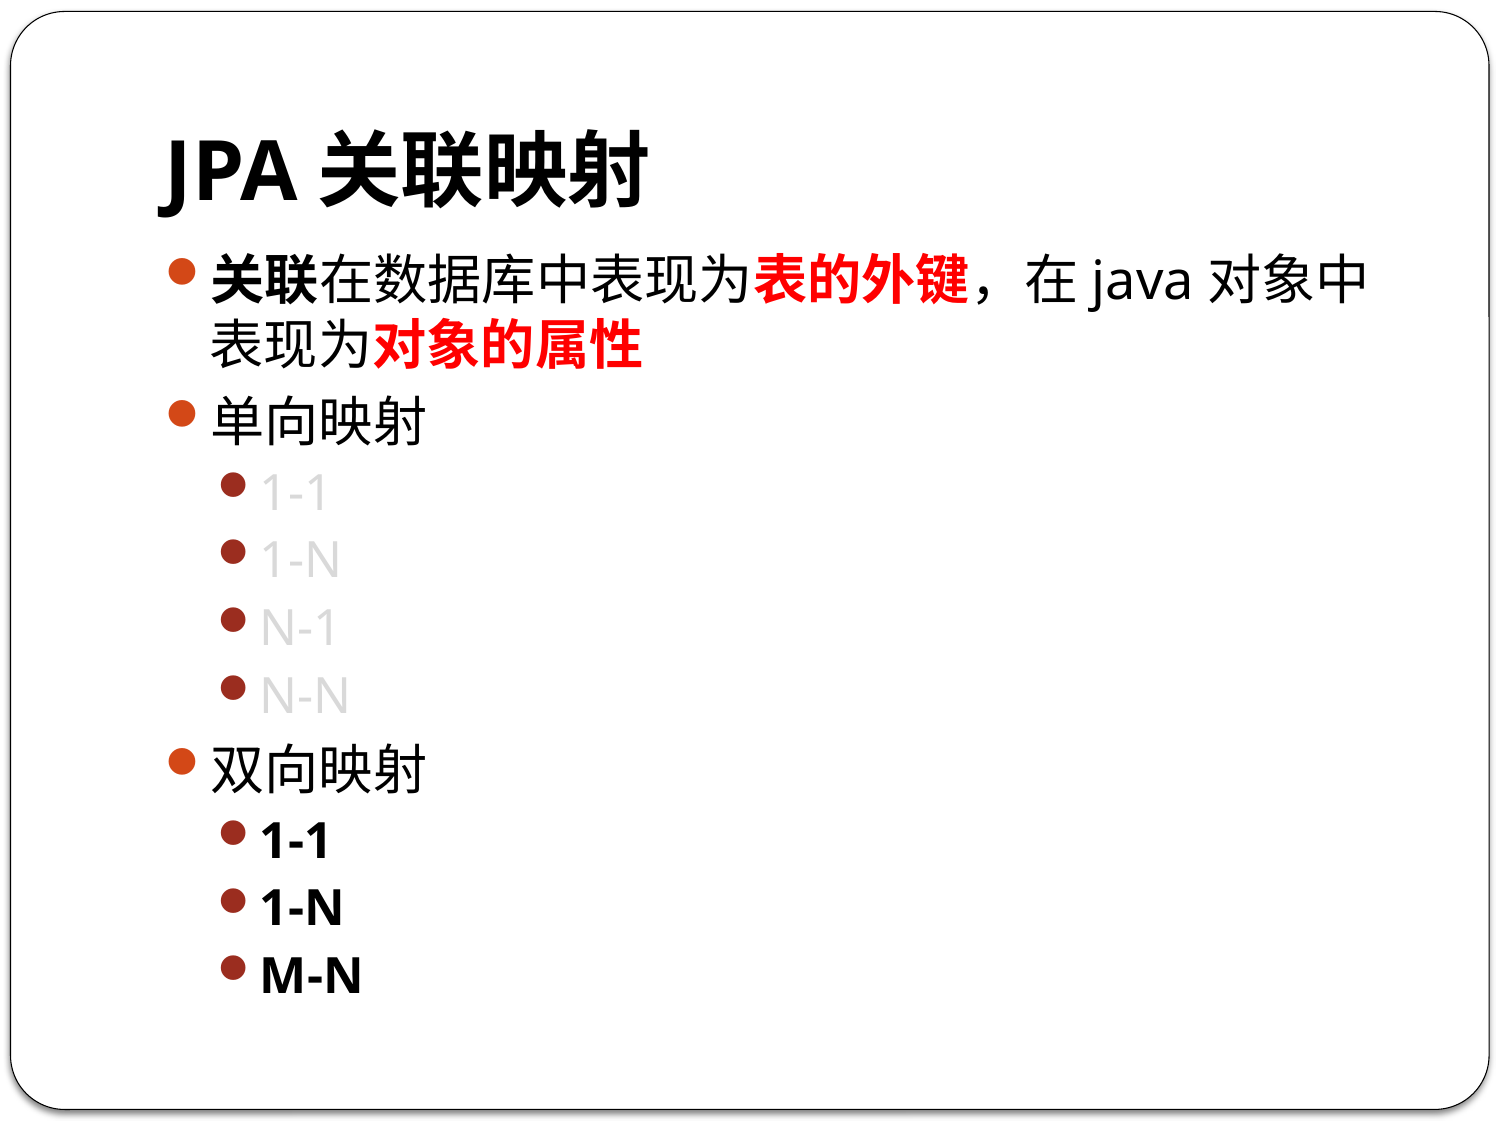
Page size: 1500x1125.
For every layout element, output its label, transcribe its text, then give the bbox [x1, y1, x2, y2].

list 关联在数据库中表现为表的外键，在java对象中表现为对象的属性 单向映射 1-1 1-N N-1 N-N 双向映射 1-1 1-N M-N [150, 237, 1425, 1083]
title JPA关联映射 [150, 45, 1425, 233]
